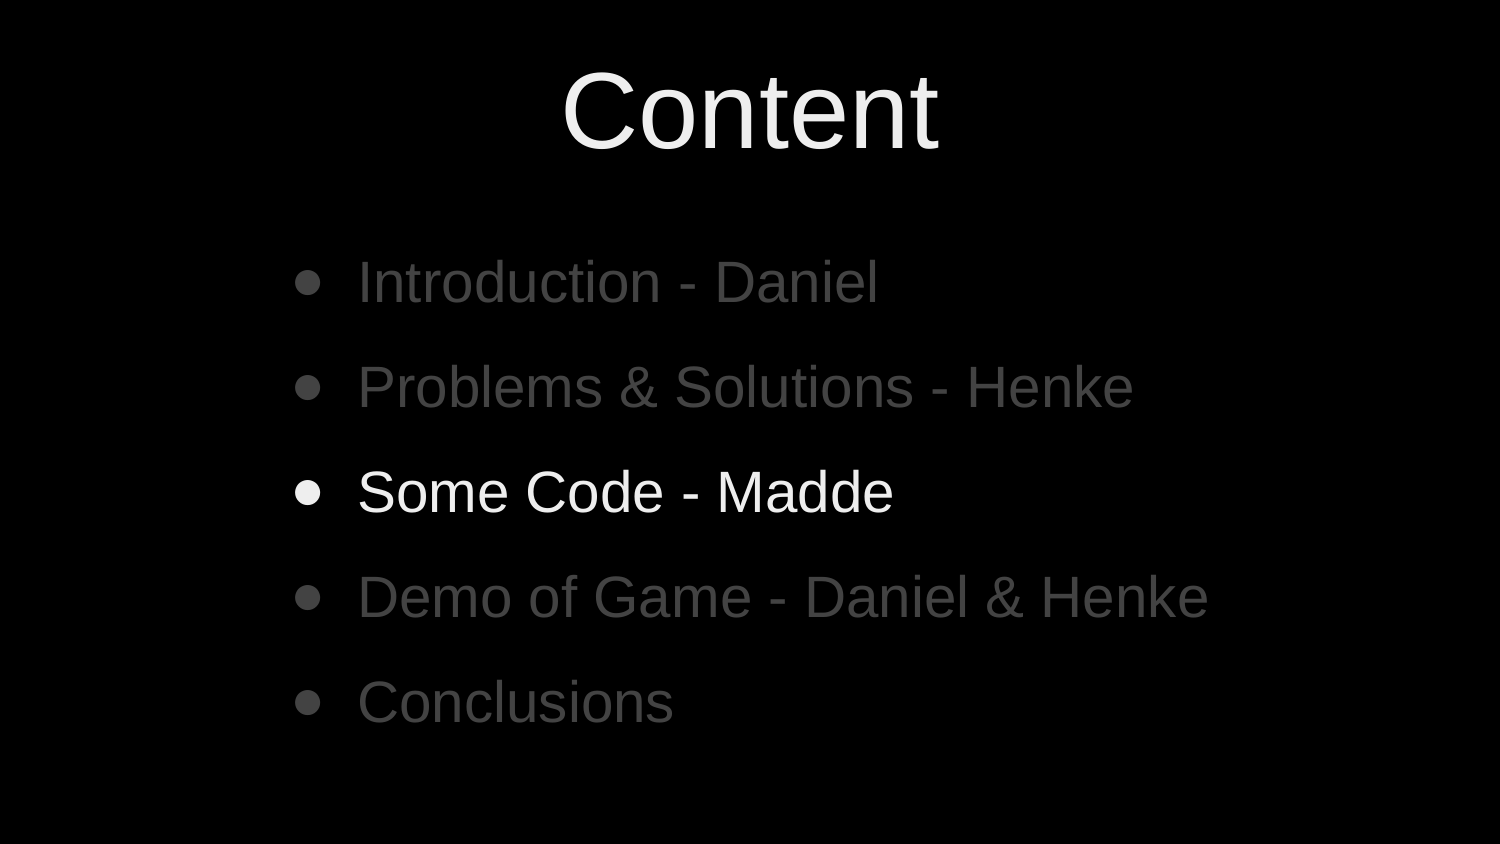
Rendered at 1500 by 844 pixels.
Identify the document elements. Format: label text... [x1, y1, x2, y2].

title Content [51, 40, 1449, 186]
subtitle Introduction - Daniel Problems & Solutions - Henke Some Code - Madde Demo of Game - Daniel & Henke Conclusions [267, 194, 1233, 811]
